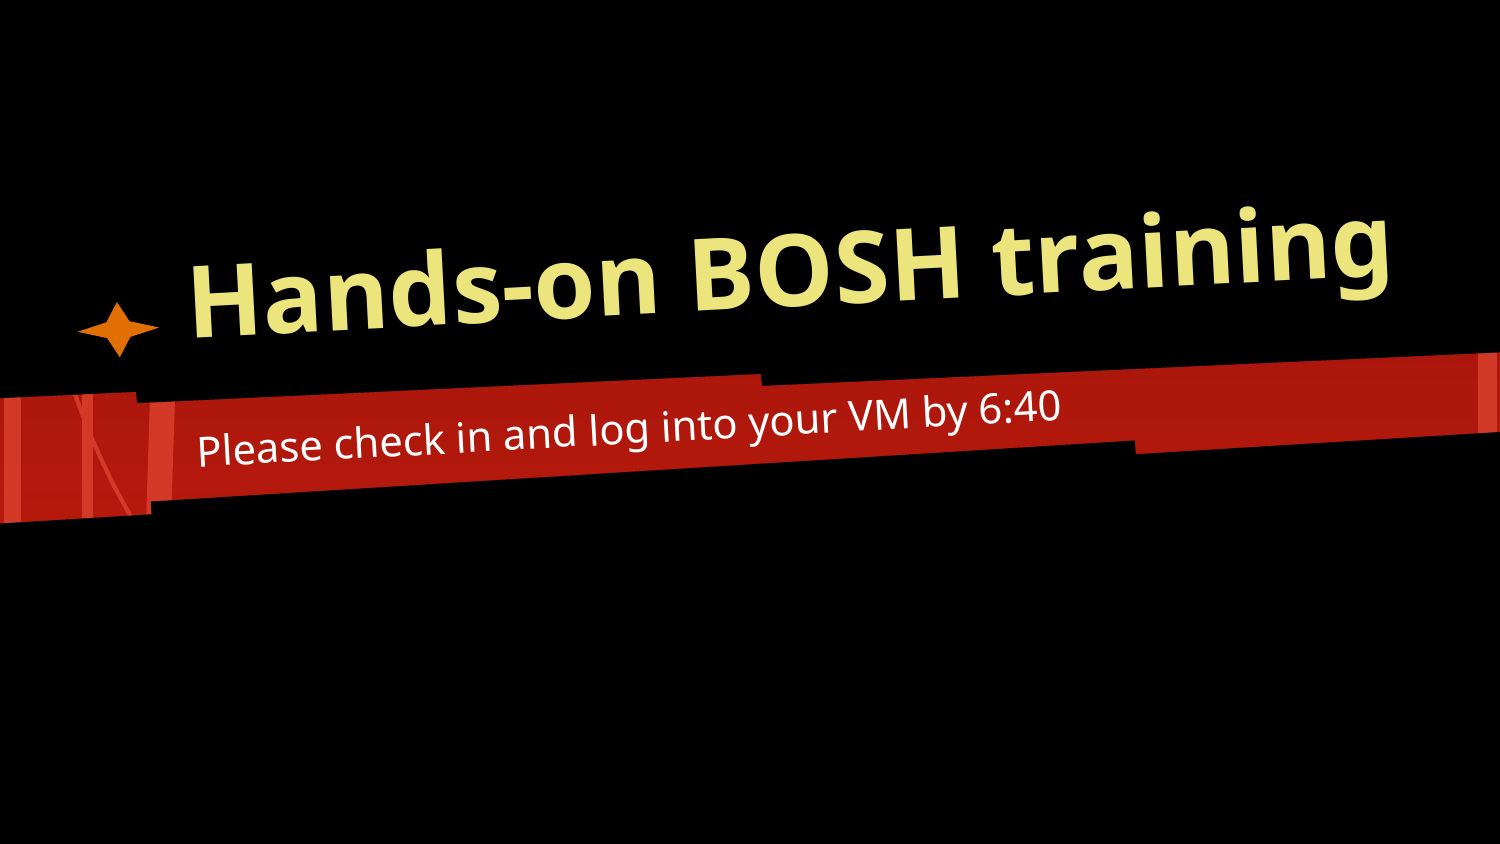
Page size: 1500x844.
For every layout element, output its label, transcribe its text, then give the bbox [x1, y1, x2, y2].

title Hands-on BOSH training [166, 131, 1448, 374]
subtitle Please check in and log into your VM by 6:40 [179, 351, 1425, 484]
